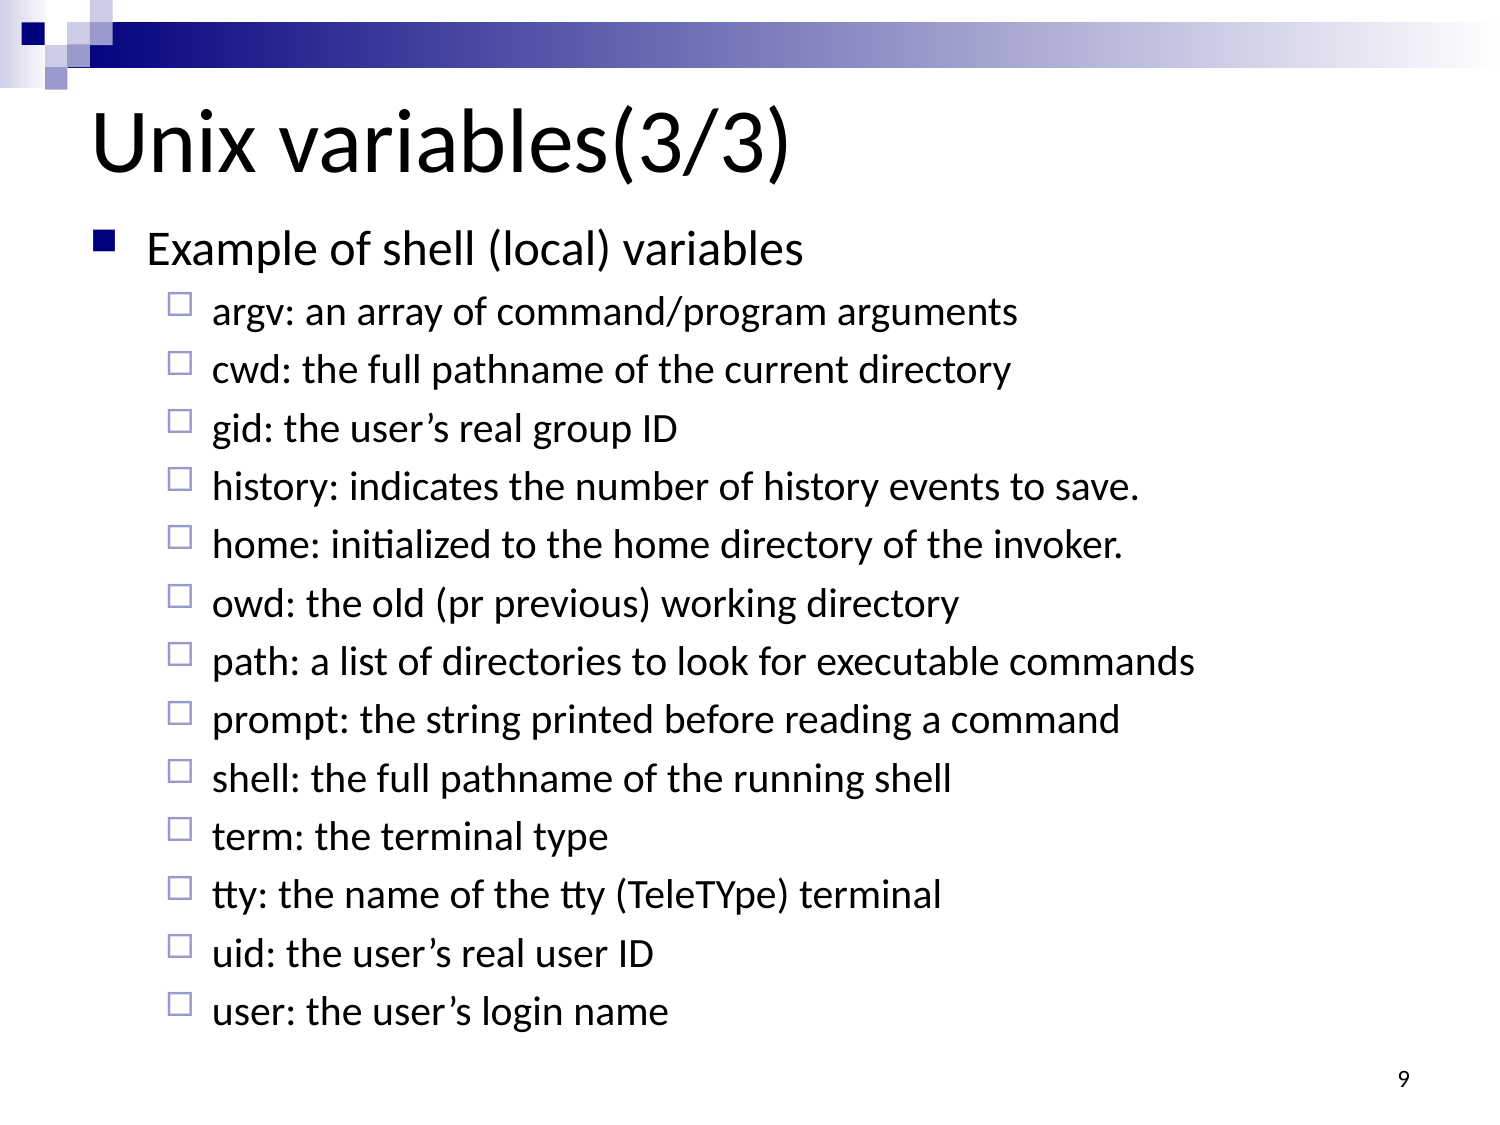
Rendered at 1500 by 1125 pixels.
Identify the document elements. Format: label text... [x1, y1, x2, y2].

list Example of shell (local) variables argv: an array of command/program arguments cwd: the full pathname of the current directory gid: the user’s real group ID history: indicates the number of history events to save. home: initialized to the home directory of the invoker. owd: the old (pr previous) working directory path: a list of directories to look for executable commands prompt: the string printed before reading a command shell: the full pathname of the running shell term: the terminal type tty: the name of the tty (TeleTYpe) terminal uid: the user’s real user ID user: the user’s login name [75, 208, 1425, 963]
slide_number 9 [1074, 1025, 1425, 1100]
title Unix variables(3/3) [75, 75, 1425, 197]
